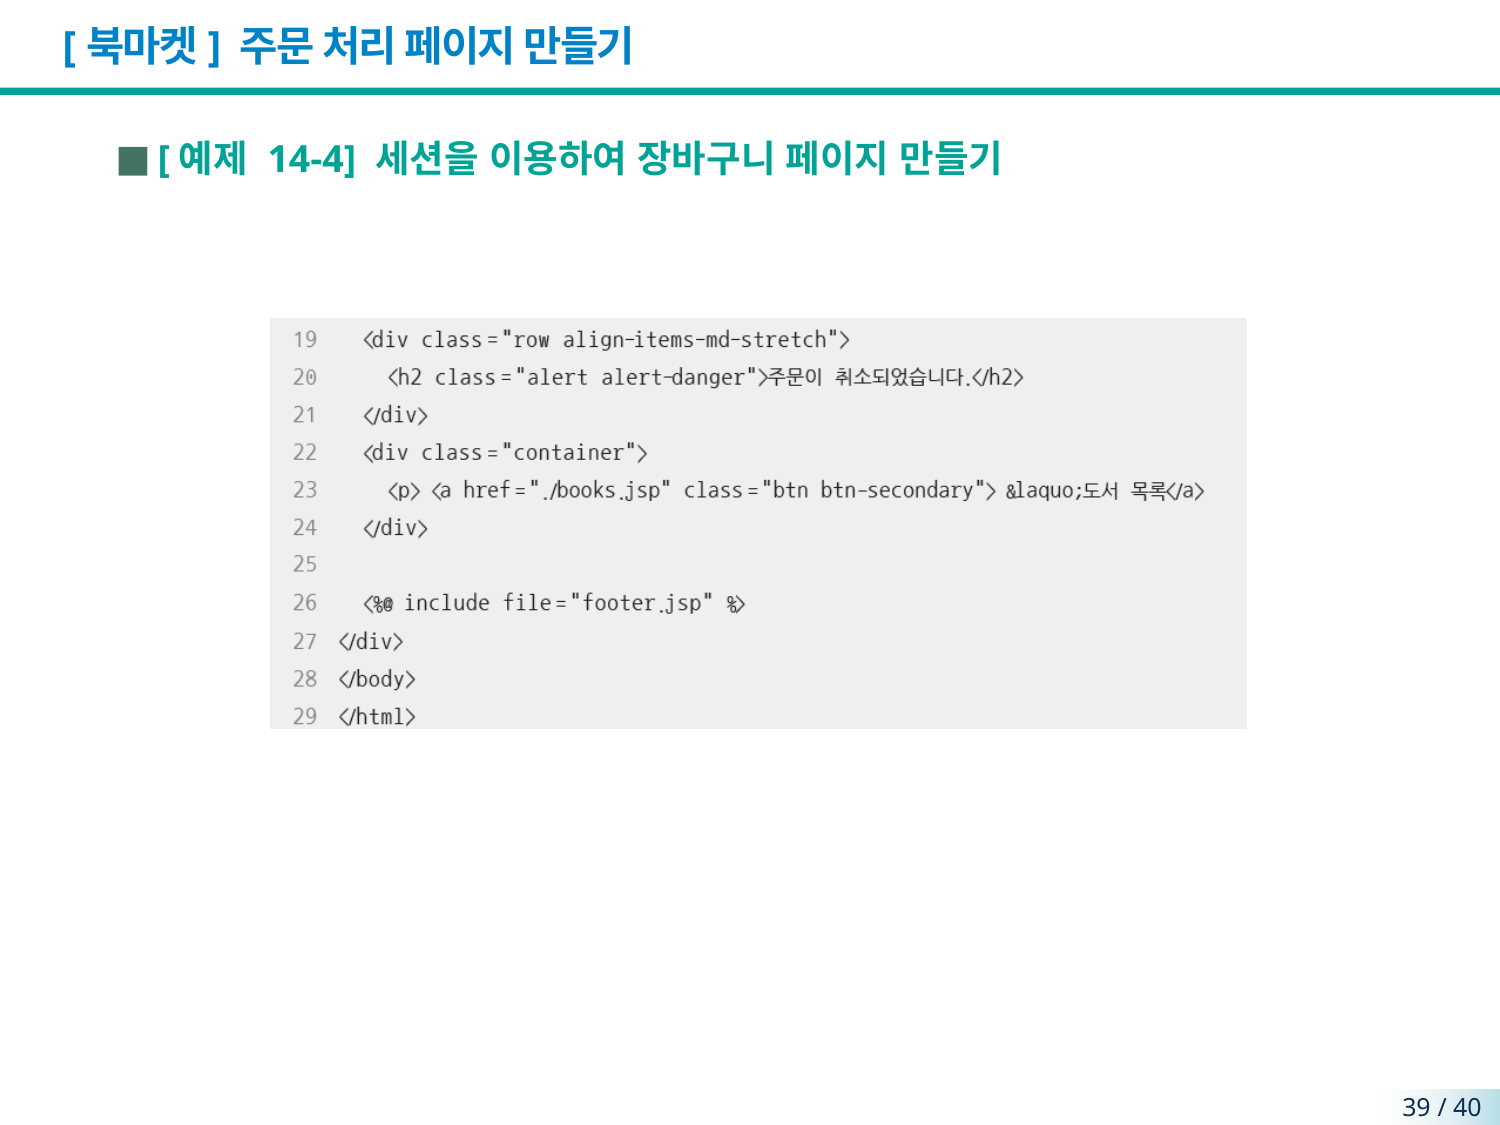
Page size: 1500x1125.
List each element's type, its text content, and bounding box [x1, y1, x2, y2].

title [북마켓] 주문 처리 페이지 만들기 [47, 5, 1325, 84]
list [예제 14-4] 세션을 이용하여 장바구니 페이지 만들기 [100, 127, 1459, 1050]
picture [269, 318, 1249, 729]
